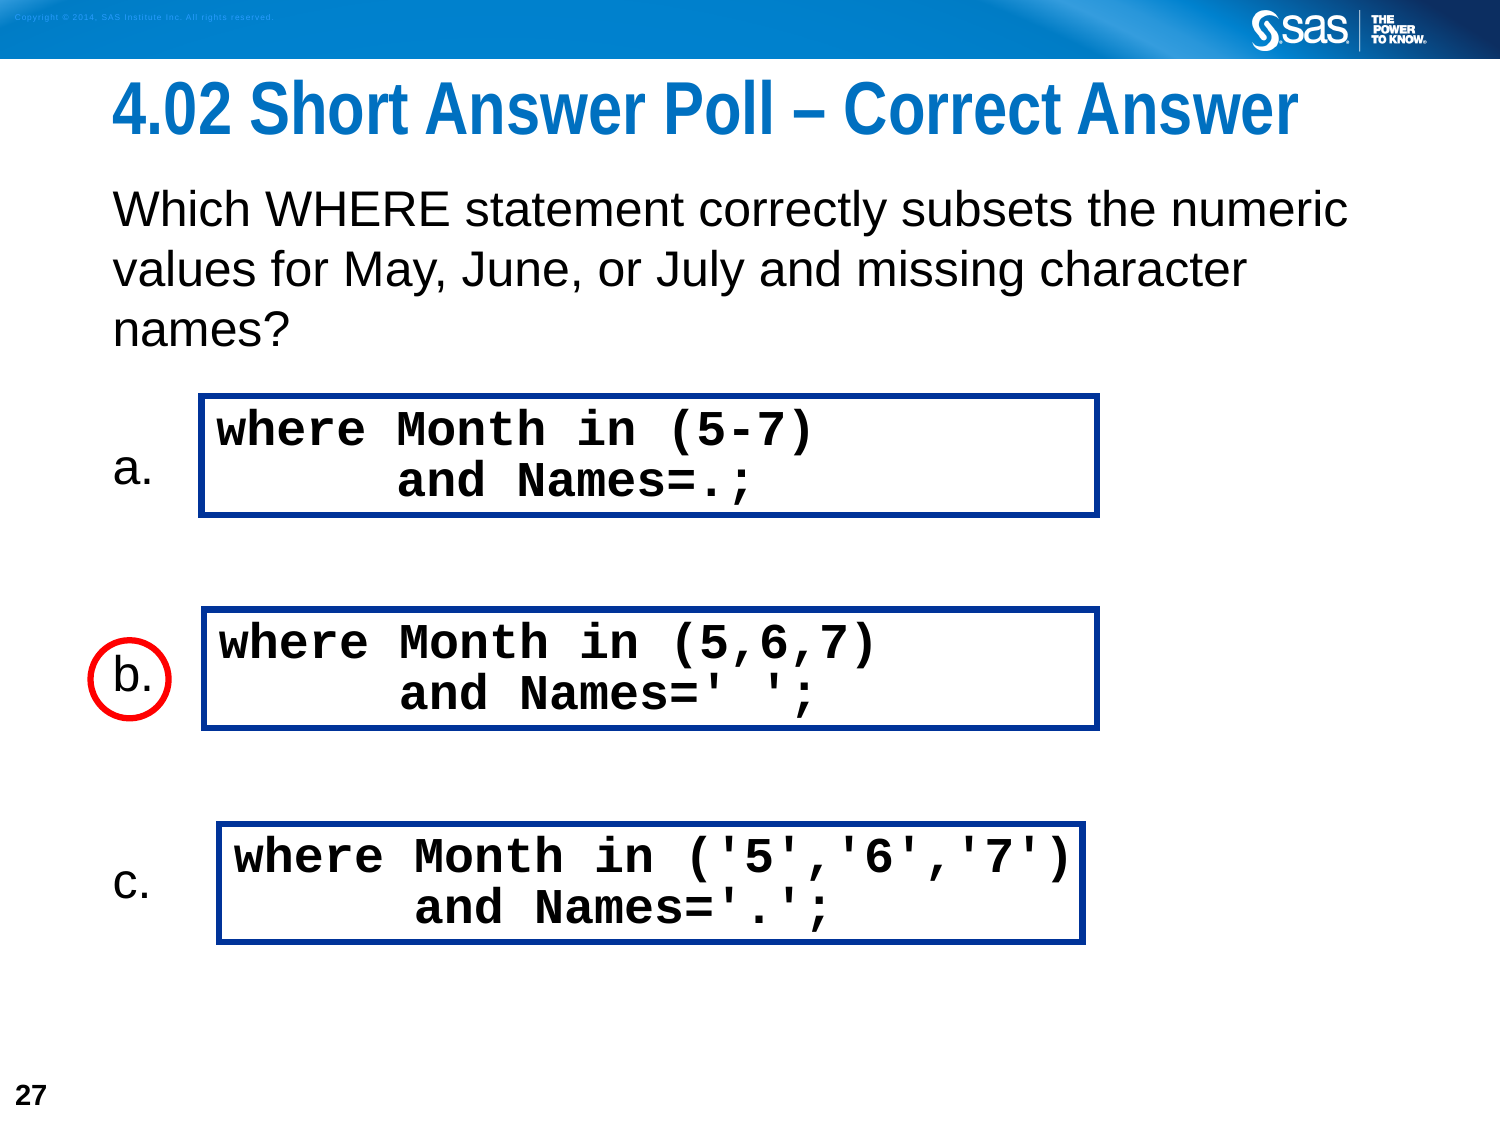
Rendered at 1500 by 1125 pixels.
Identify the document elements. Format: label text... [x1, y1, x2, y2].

title 4.02 Short Answer Poll – Correct Answer [112, 75, 1500, 187]
text_box where Month in (5-7) and Names=.; [201, 396, 1098, 515]
text_box where Month in (5,6,7) and Names=' '; [204, 609, 1098, 729]
text_box where Month in ('5','6','7') and Names='.'; [219, 823, 1083, 943]
picture [0, 0, 1500, 59]
text_box [90, 640, 169, 719]
list Which WHERE statement correctly subsets the numeric values for May, June, or July and missing character names? a. b. c. [112, 176, 1400, 975]
